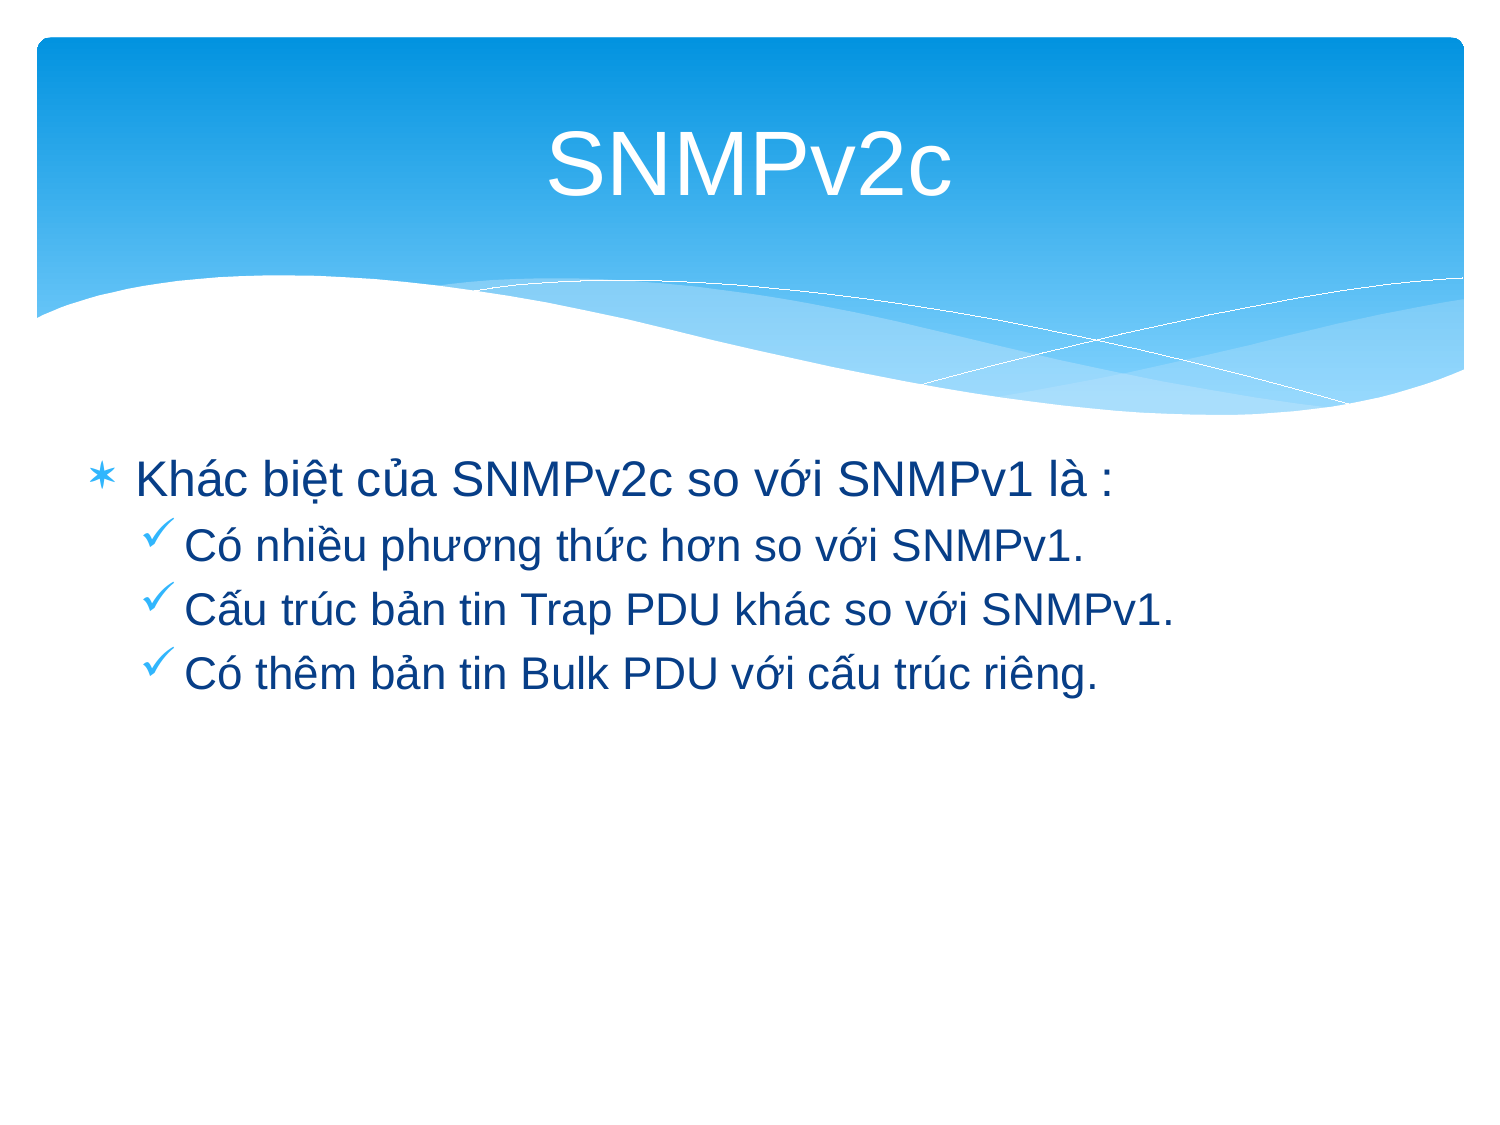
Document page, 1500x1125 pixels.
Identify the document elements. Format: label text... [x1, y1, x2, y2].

list Khác biệt của SNMPv2c so với SNMPv1 là : Có nhiều phương thức hơn so với SNMPv1. Cấu trúc bản tin Trap PDU khác so với SNMPv1. Có thêm bản tin Bulk PDU với cấu trúc riêng. [75, 438, 1463, 1005]
title SNMPv2c [75, 55, 1425, 261]
